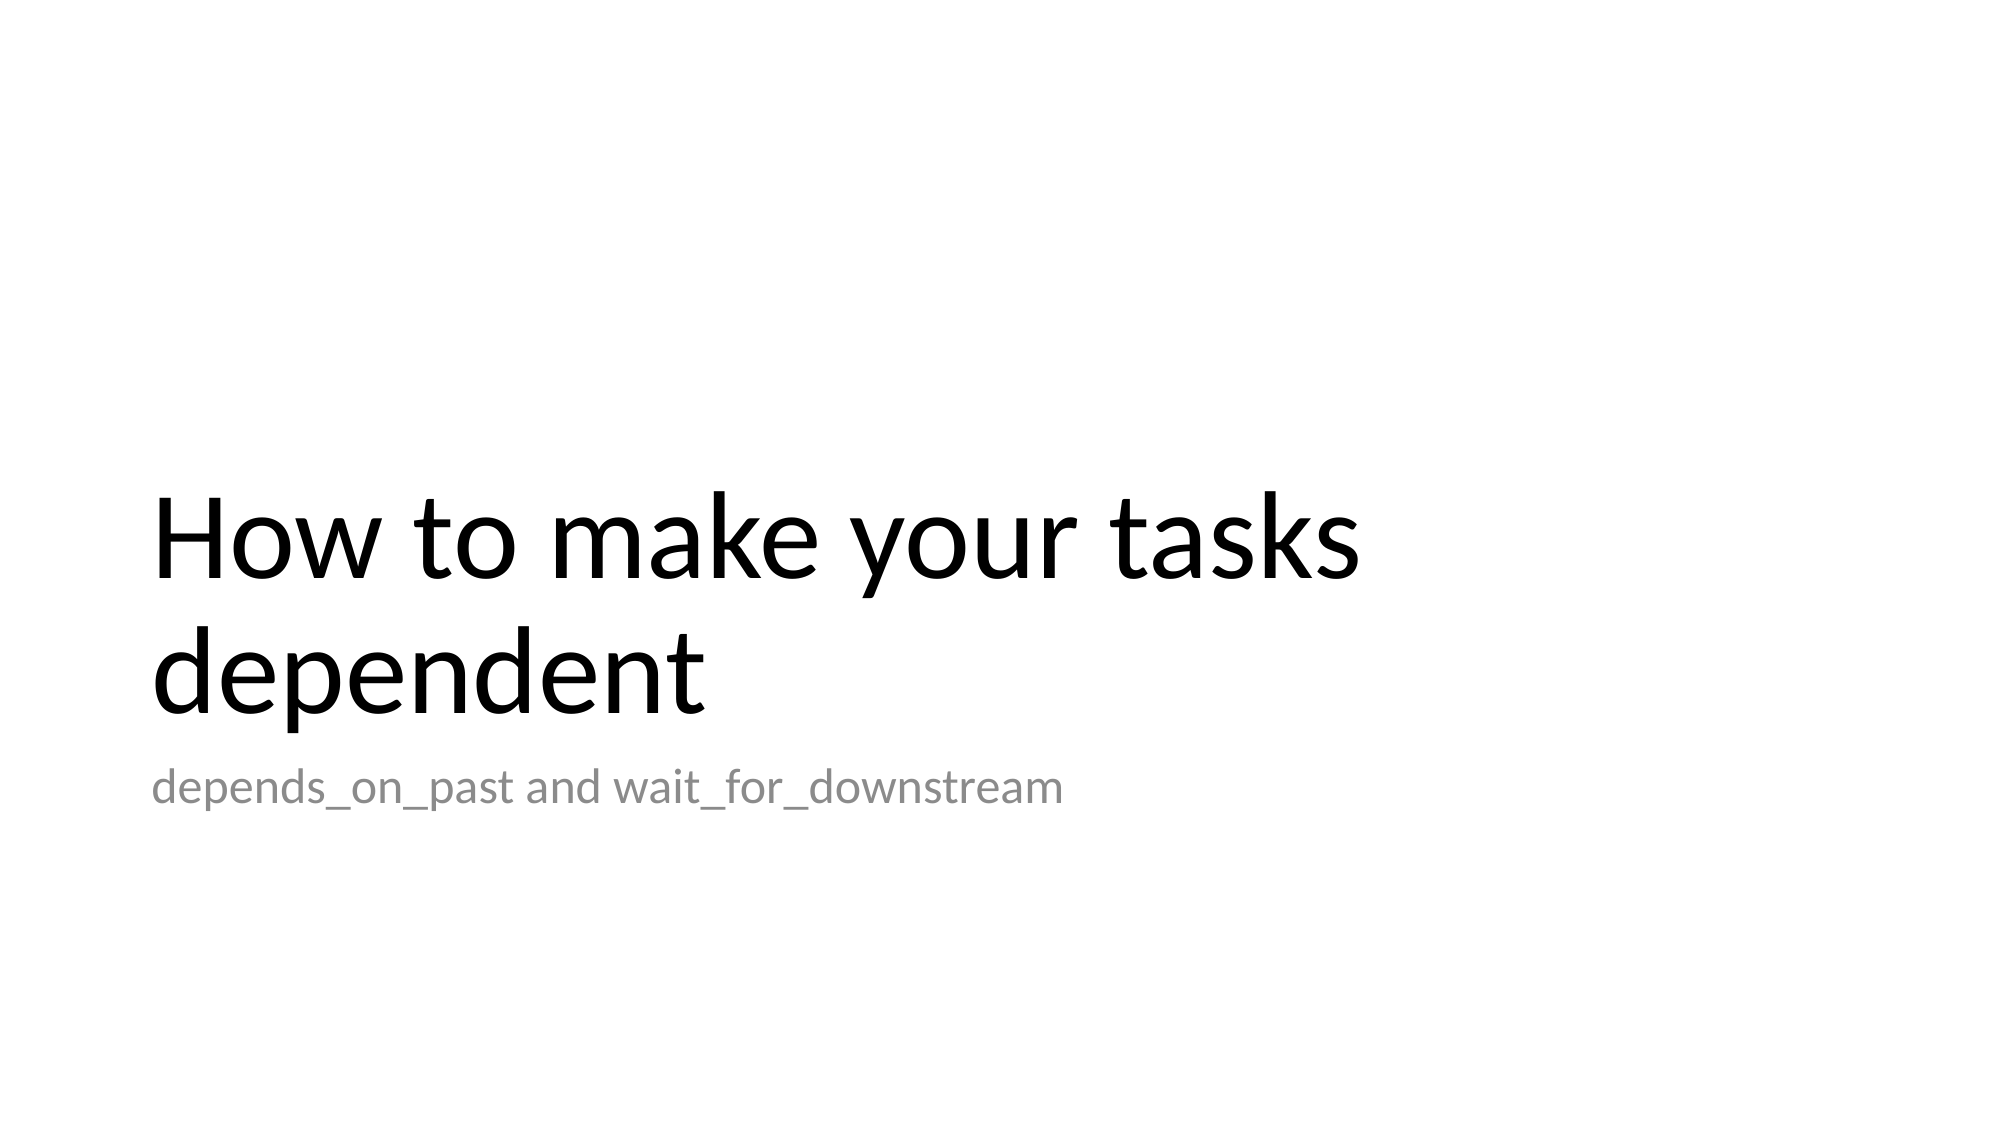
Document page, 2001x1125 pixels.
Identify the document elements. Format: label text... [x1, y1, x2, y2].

title How to make your tasks dependent [136, 280, 1862, 749]
list depends_on_past and wait_for_downstream [136, 752, 1862, 999]
